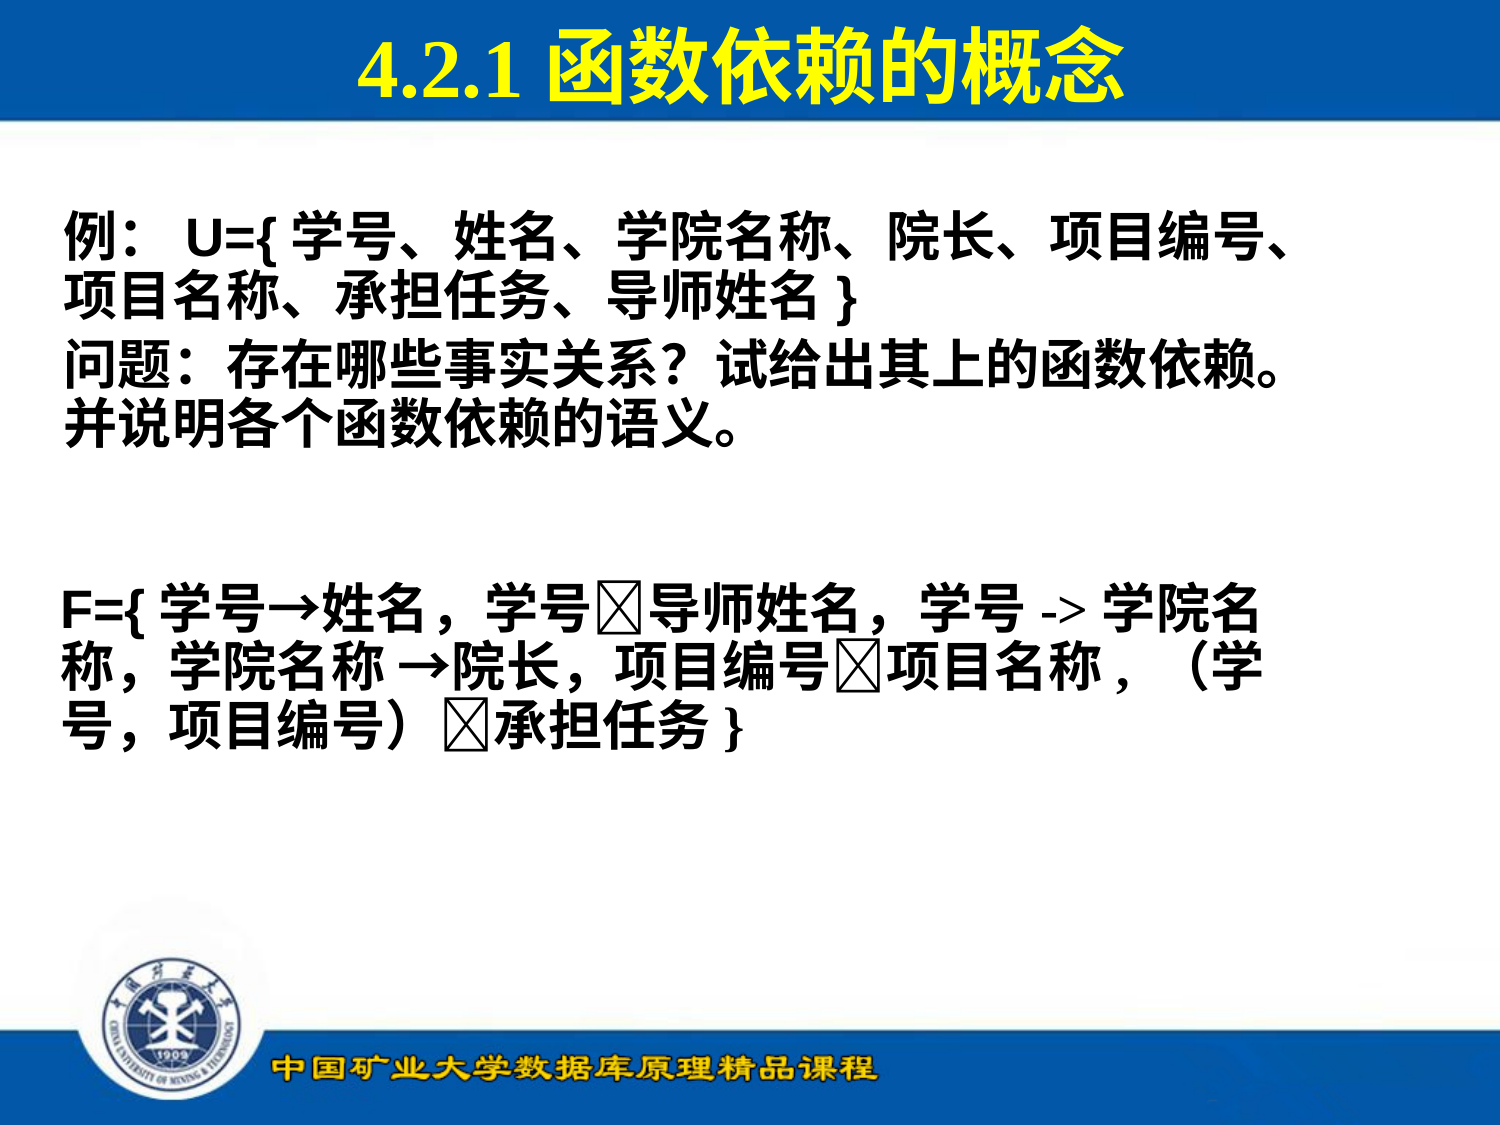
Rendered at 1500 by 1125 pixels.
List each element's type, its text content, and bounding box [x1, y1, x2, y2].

text_box 例：U={学号、姓名、学院名称、院长、项目编号、项目名称、承担任务、导师姓名} 问题：存在哪些事实关系？试给出其上的函数依赖。并说明各个函数依赖的语义。 [48, 202, 1355, 463]
text_box 4.2.1函数依赖的概念 [342, 17, 1142, 123]
picture [0, 0, 1500, 1125]
text_box F={学号→姓名，学号导师姓名，学号->学院名称，学院名称 →院长，项目编号项目名称, （学号，项目编号）承担任务} [45, 574, 1354, 765]
